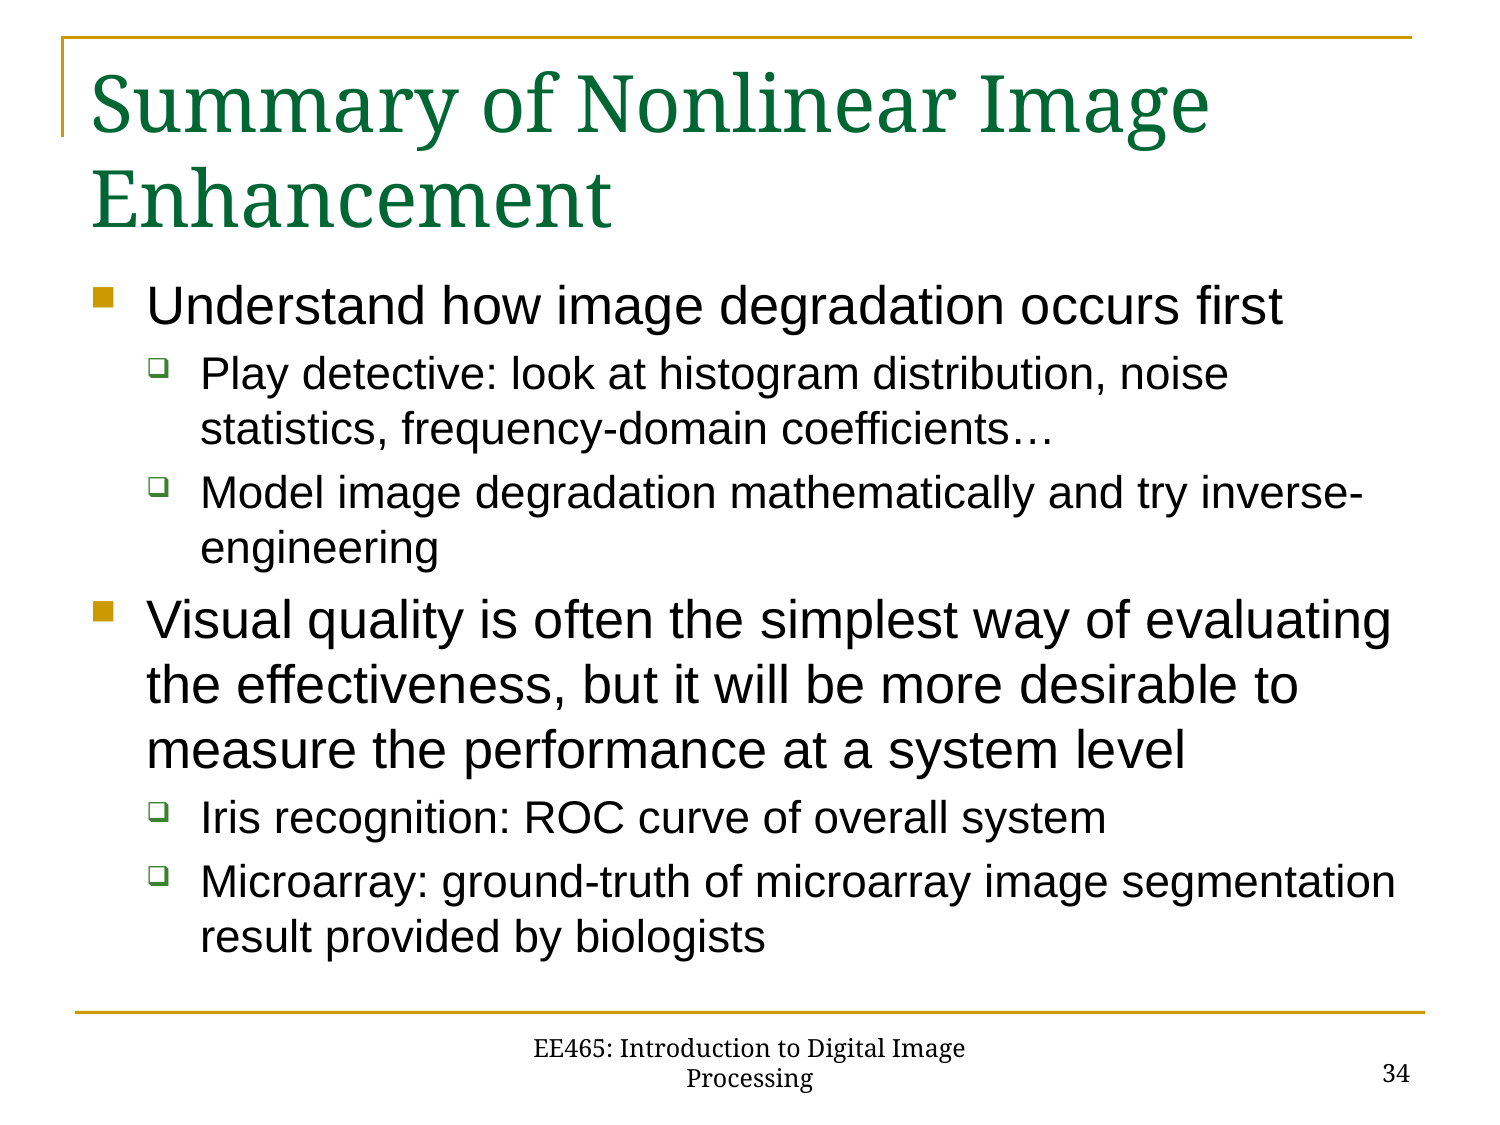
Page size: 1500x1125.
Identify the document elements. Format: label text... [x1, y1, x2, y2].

footer EE465: Introduction to Digital Image Processing [512, 1024, 988, 1101]
list Understand how image degradation occurs first Play detective: look at histogram distribution, noise statistics, frequency-domain coefficients… Model image degradation mathematically and try inverse-engineering Visual quality is often the simplest way of evaluating the effectiveness, but it will be more desirable to measure the performance at a system level Iris recognition: ROC curve of overall system Microarray: ground-truth of microarray image segmentation result provided by biologists [74, 262, 1426, 1006]
slide_number 34 [1074, 1023, 1426, 1100]
title Summary of Nonlinear Image Enhancement [74, 45, 1426, 233]
